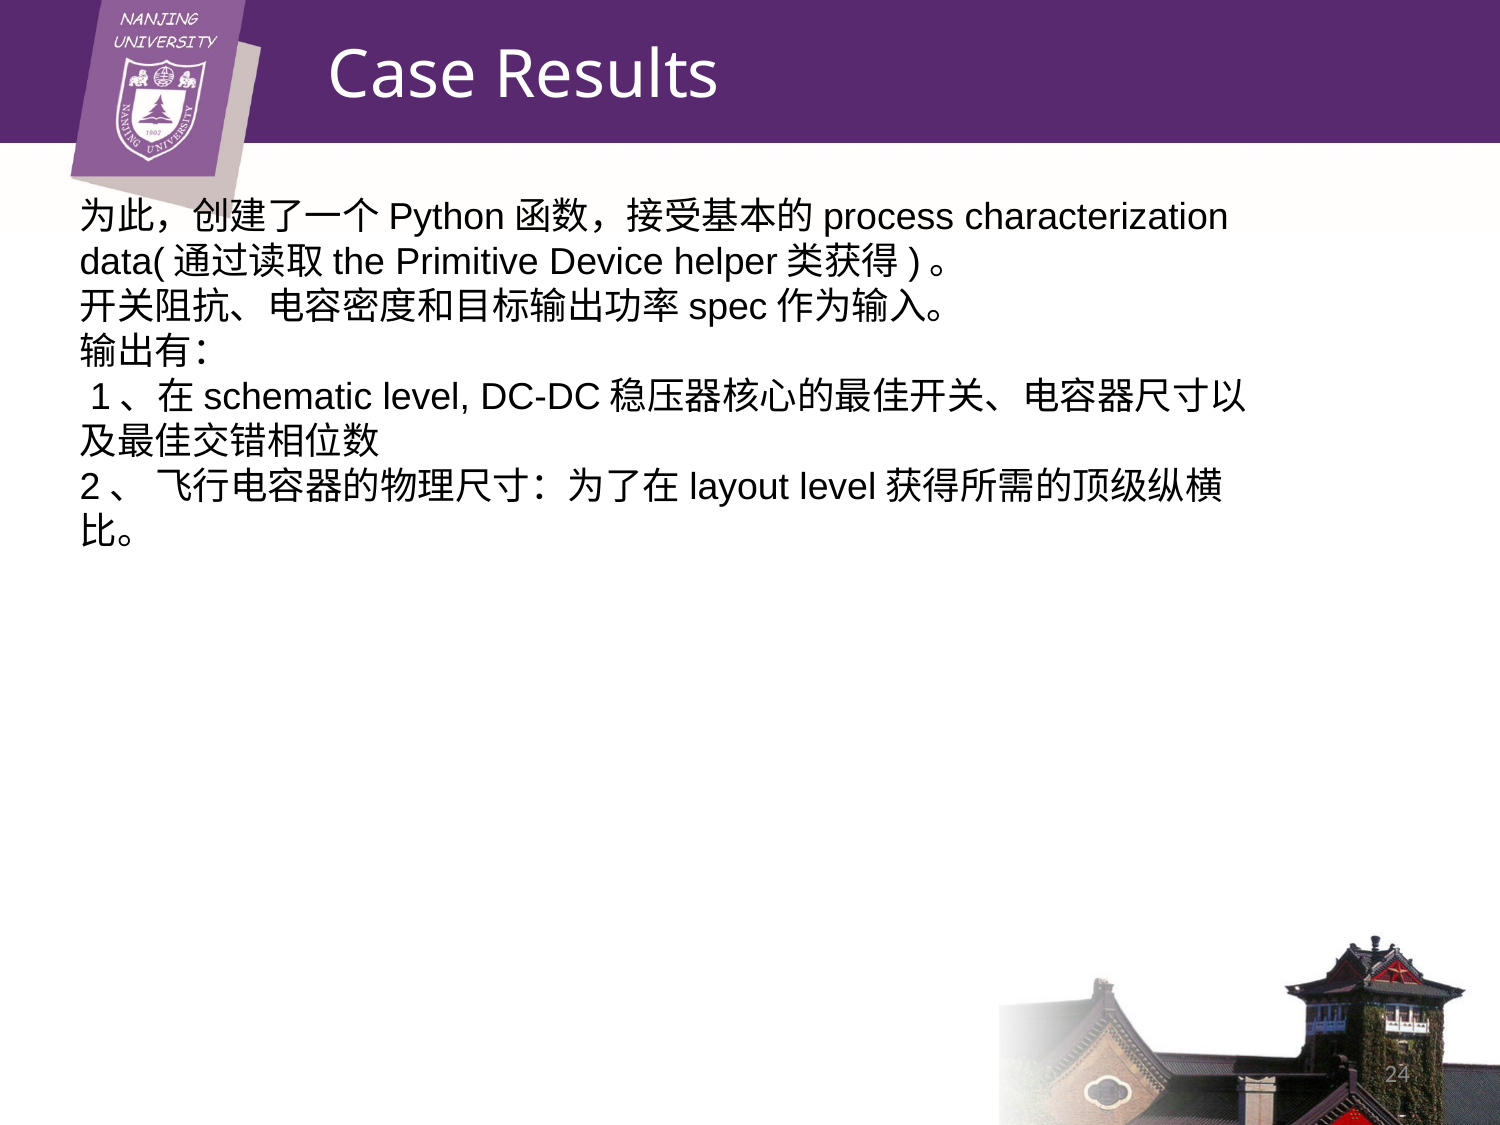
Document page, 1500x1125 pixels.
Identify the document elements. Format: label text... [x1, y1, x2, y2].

slide_number 24 [1074, 1042, 1425, 1103]
text_box 为此，创建了一个Python函数，接受基本的process characterization data(通过读取the Primitive Device helper类获得)。 开关阻抗、电容密度和目标输出功率spec作为输入。 输出有： 1、在schematic level, DC-DC稳压器核心的最佳开关、电容器尺寸以及最佳交错相位数 2、 飞行电容器的物理尺寸：为了在layout level获得所需的顶级纵横比。 [64, 184, 1294, 560]
picture [0, 0, 1500, 232]
title Case Results [312, 19, 1425, 123]
picture [999, 924, 1500, 1125]
